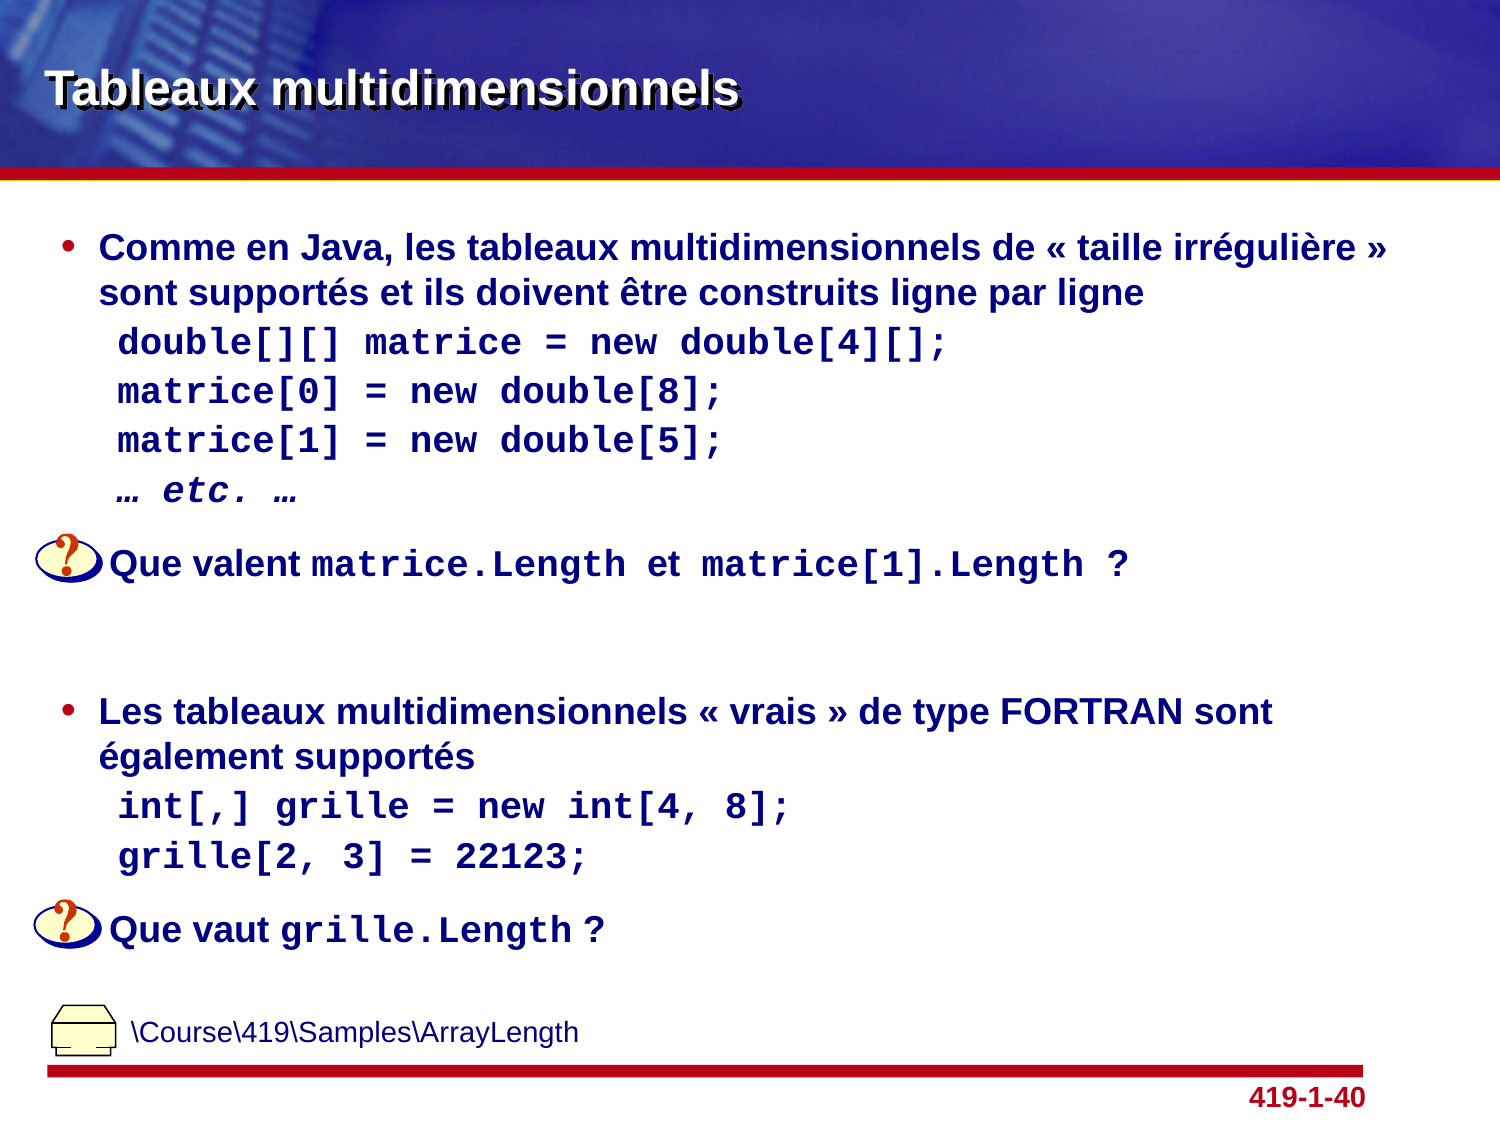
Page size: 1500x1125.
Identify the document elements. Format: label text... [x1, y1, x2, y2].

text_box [35, 533, 98, 579]
list Comme en Java, les tableaux multidimensionnels de « taille irrégulière » sont supportés et ils doivent être construits ligne par ligne double[][] matrice = new double[4][]; matrice[0] = new double[8]; matrice[1] = new double[5]; … etc. … Que valent matrice.Length et matrice[1].Length ? Les tableaux multidimensionnels « vrais » de type FORTRAN sont également supportés int[,] grille = new int[4, 8]; grille[2, 3] = 22123; Que vaut grille.Length ? [45, 215, 1457, 959]
picture [0, 0, 1500, 167]
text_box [34, 899, 97, 944]
text_box \Course\419\Samples\ArrayLength [116, 1005, 869, 1056]
text_box [51, 1005, 116, 1056]
title Tableaux multidimensionnels [29, 26, 1308, 146]
